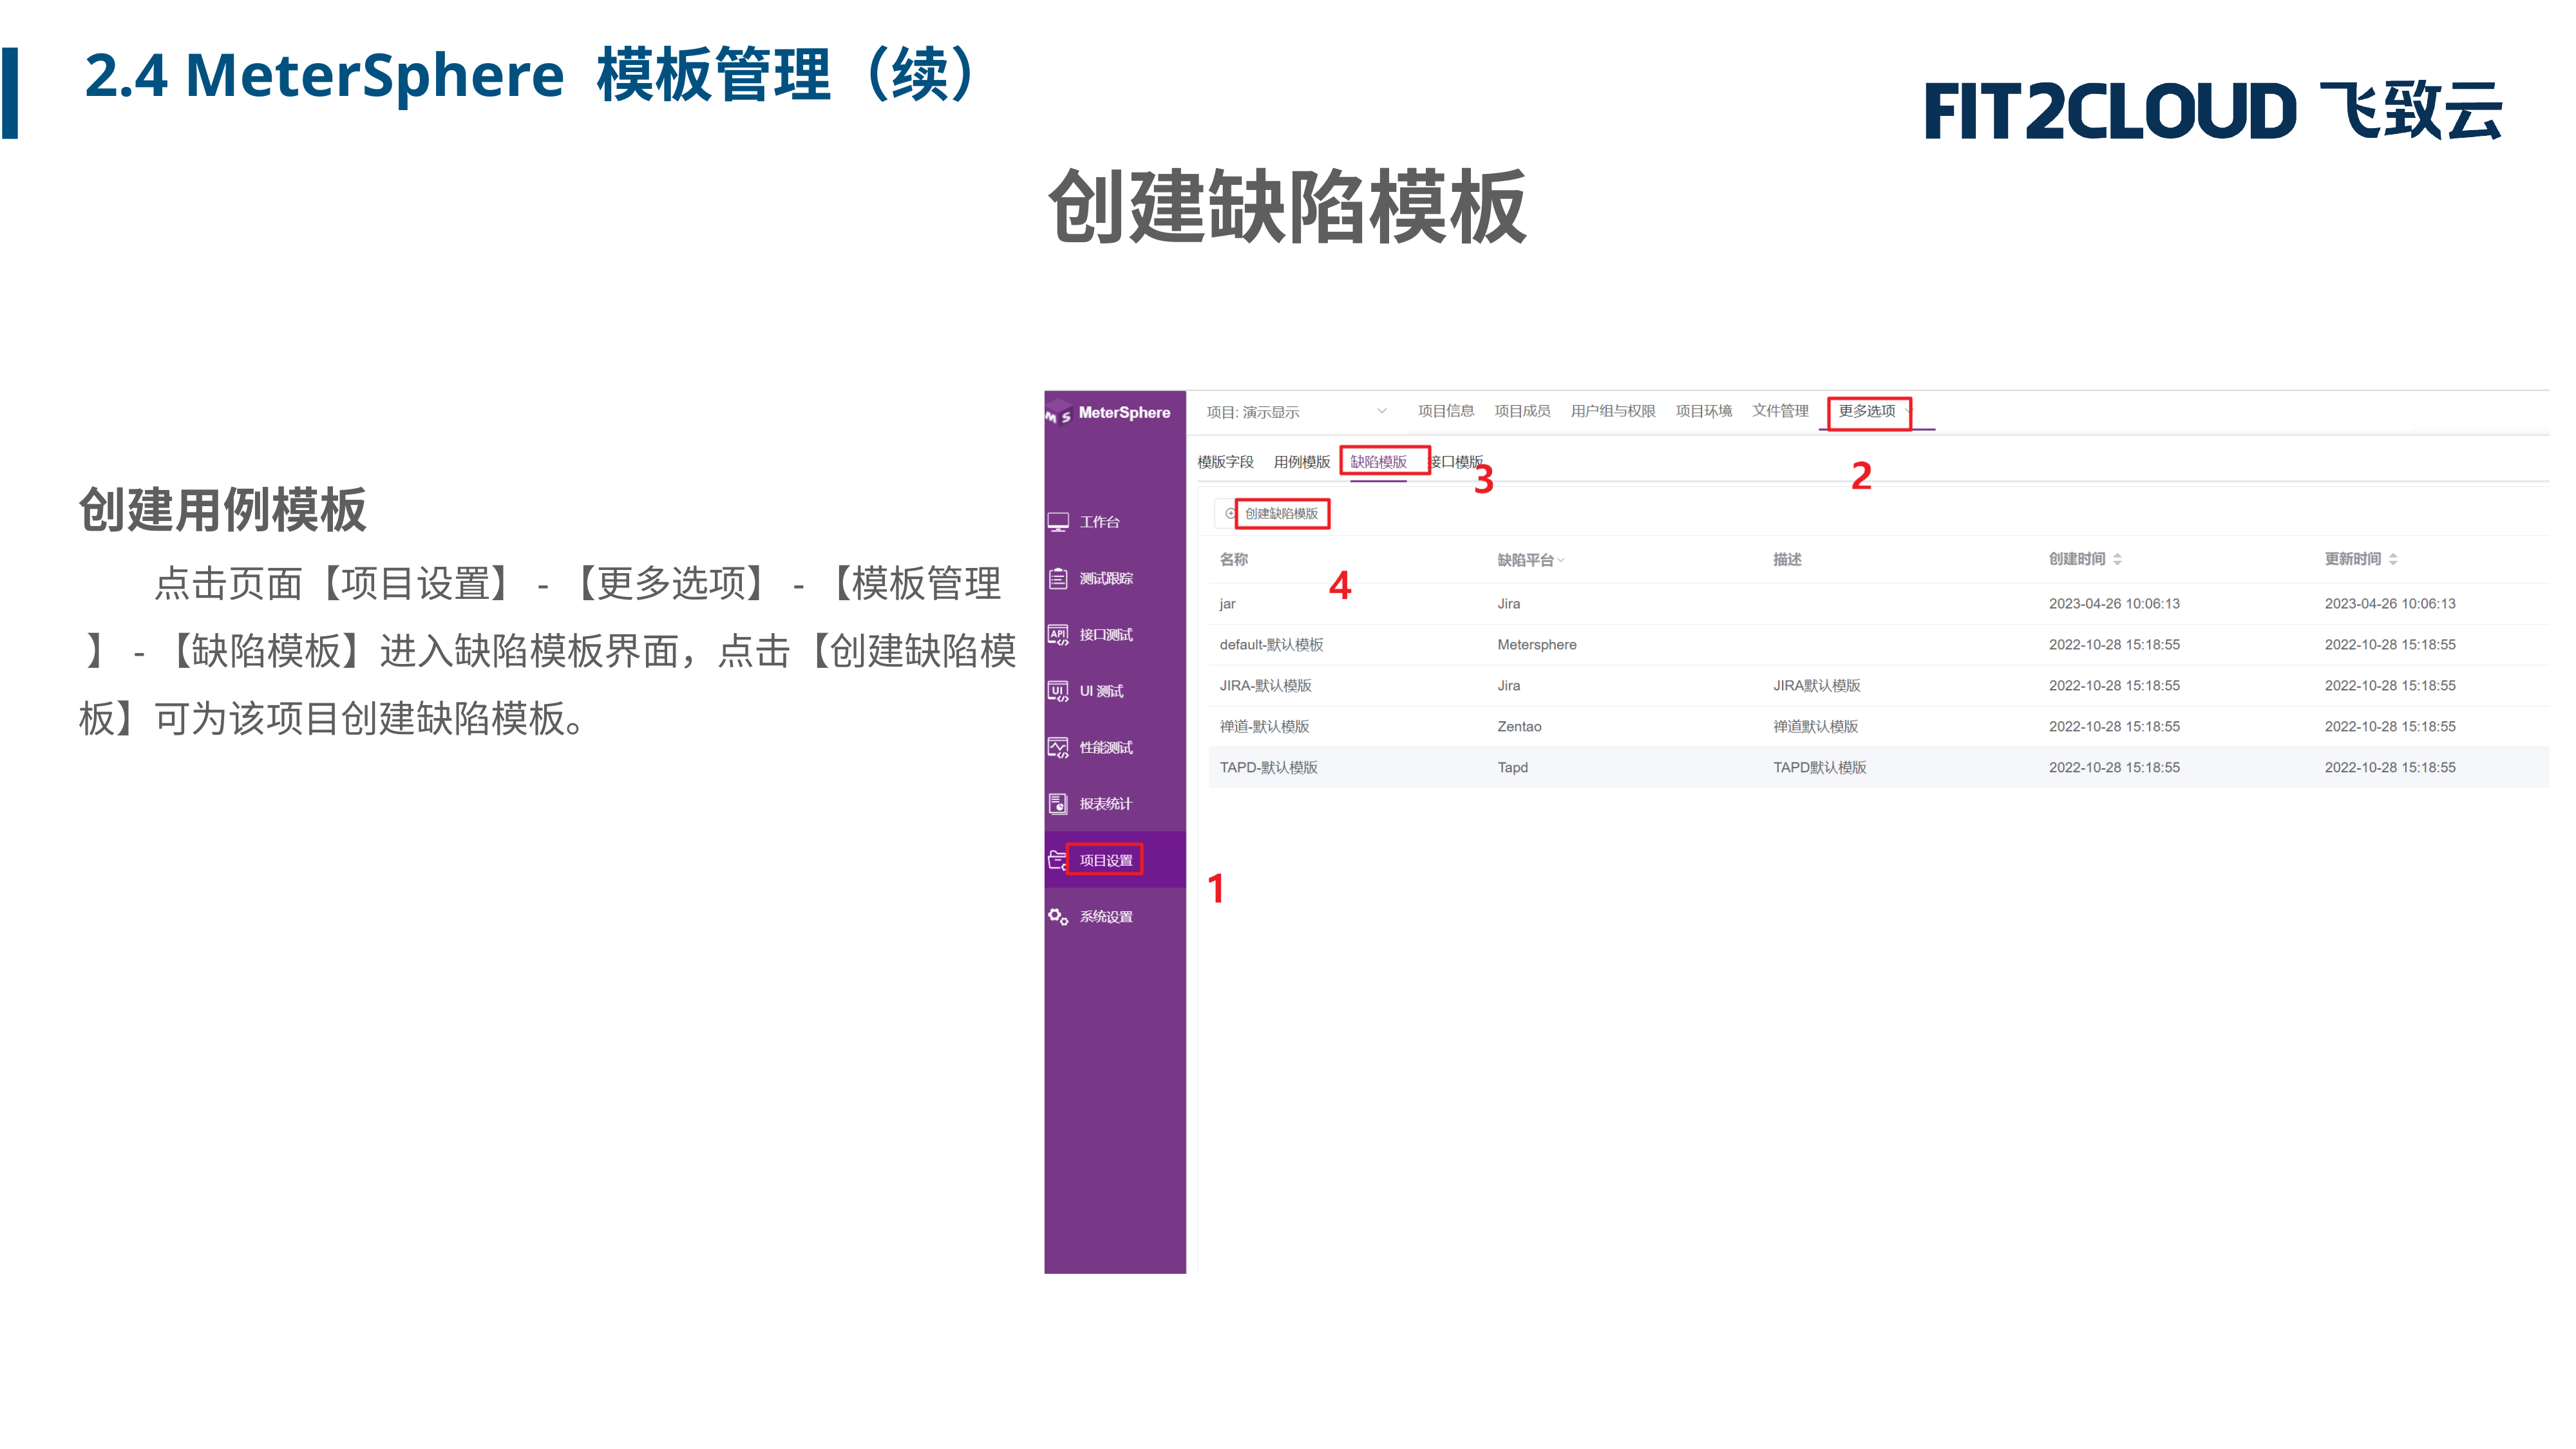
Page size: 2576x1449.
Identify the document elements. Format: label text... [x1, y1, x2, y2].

picture [1926, 80, 2503, 140]
picture [1044, 390, 2550, 1274]
text_box 2.4 MeterSphere 模板管理（续） [71, 40, 1309, 173]
text_box [2, 47, 18, 139]
text_box 创建用例模板 点击页面【项目设置】-【更多选项】-【模板管理 】-【缺陷模板】进入缺陷模板界面，点击【创建缺陷模板】可为该项目创建缺陷模板。 [71, 336, 1032, 854]
text_box 创建缺陷模板 [0, 146, 2576, 263]
